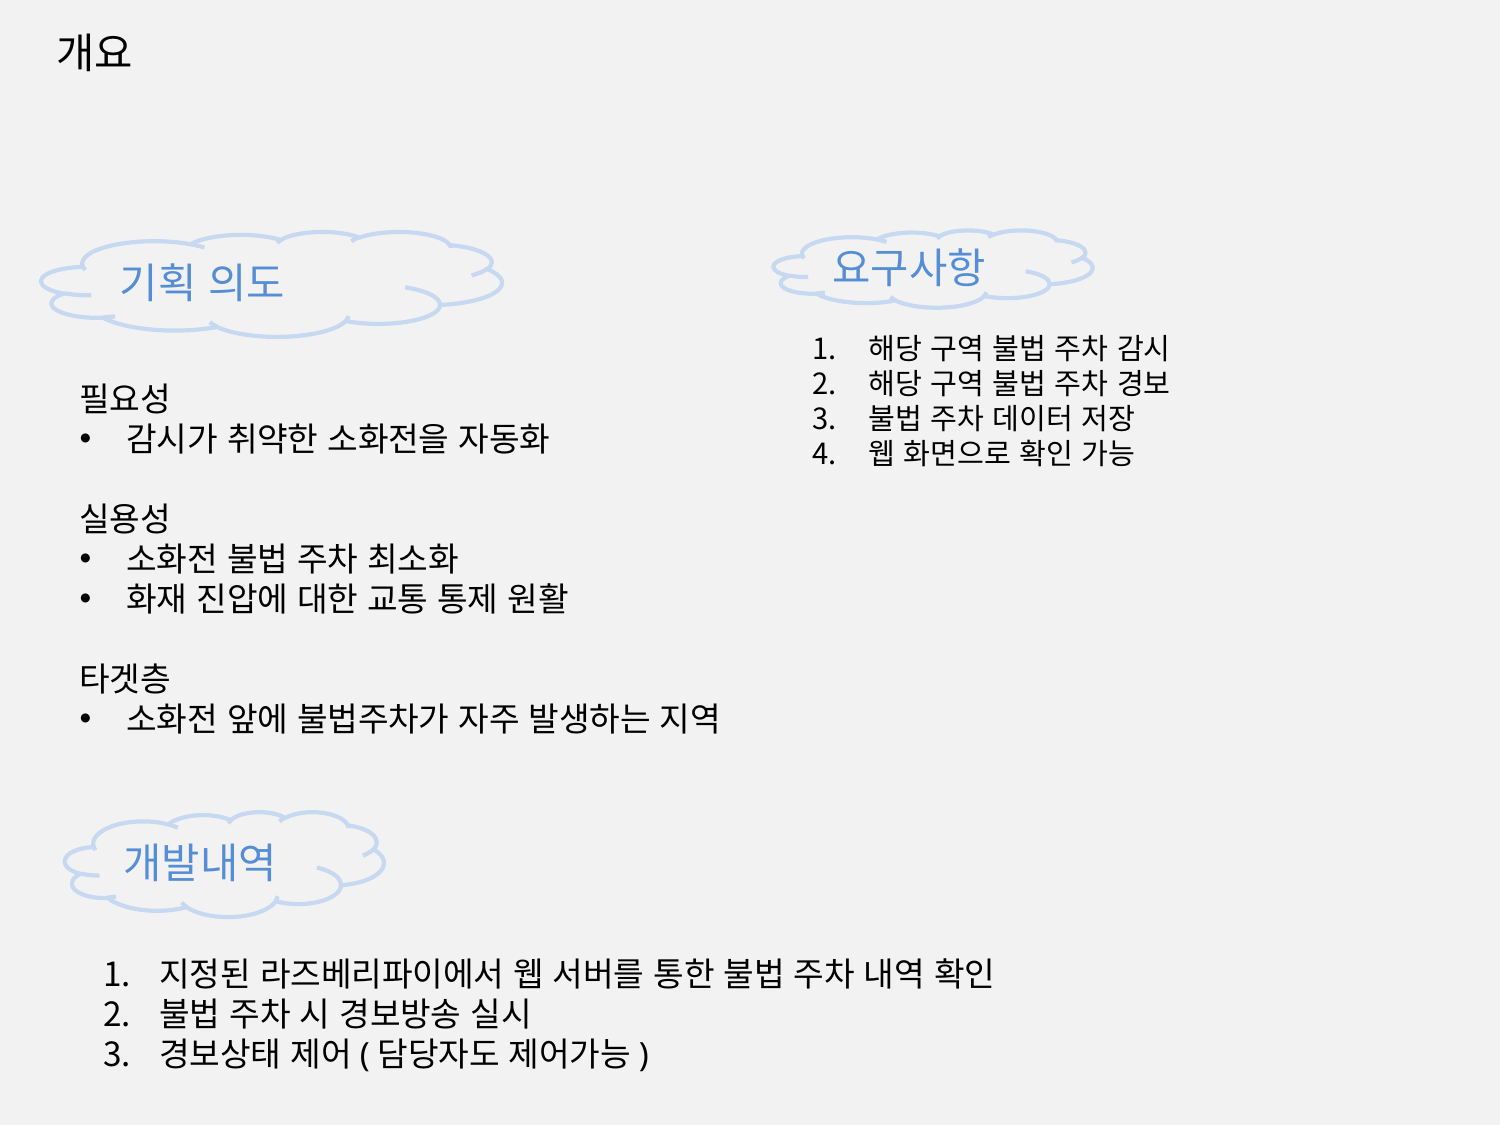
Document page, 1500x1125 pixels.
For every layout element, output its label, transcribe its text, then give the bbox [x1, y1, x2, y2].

text_box 해당 구역 불법 주차 감시 해당 구역 불법 주차 경보 불법 주차 데이터 저장 웹 화면으로 확인 가능 [797, 323, 1388, 478]
text_box 지정된 라즈베리파이에서 웹 서버를 통한 불법 주차 내역 확인 불법 주차 시 경보방송 실시 경보상태 제어(담당자도 제어가능) [88, 945, 1128, 1081]
text_box 개발내역 [62, 810, 387, 920]
text_box 요구사항 [771, 228, 1095, 310]
text_box 기획 의도 [38, 229, 505, 340]
text_box 필요성 감시가 취약한 소화전을 자동화 실용성 소화전 불법 주차 최소화 화재 진압에 대한 교통 통제 원활 타겟층 소화전 앞에 불법주차가 자주 발생하는 지역 [64, 370, 1270, 790]
text_box 개요 [41, 19, 762, 149]
